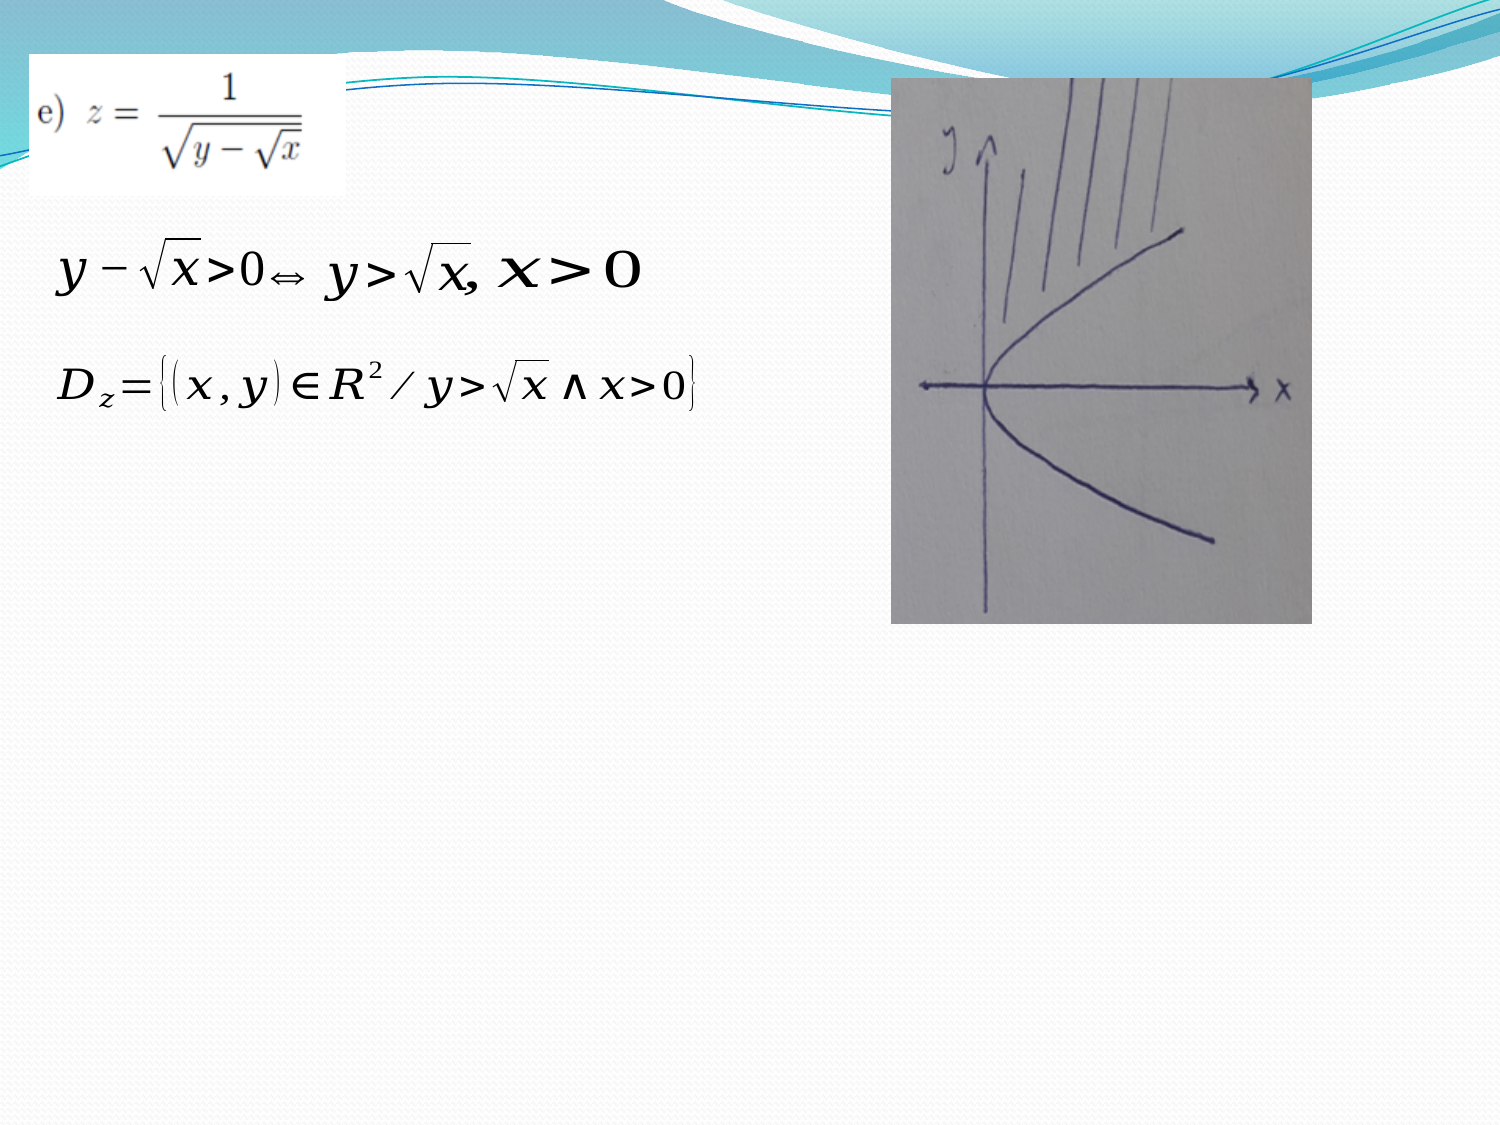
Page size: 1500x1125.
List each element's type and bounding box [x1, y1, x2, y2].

picture [891, 77, 1313, 624]
picture [29, 54, 346, 196]
